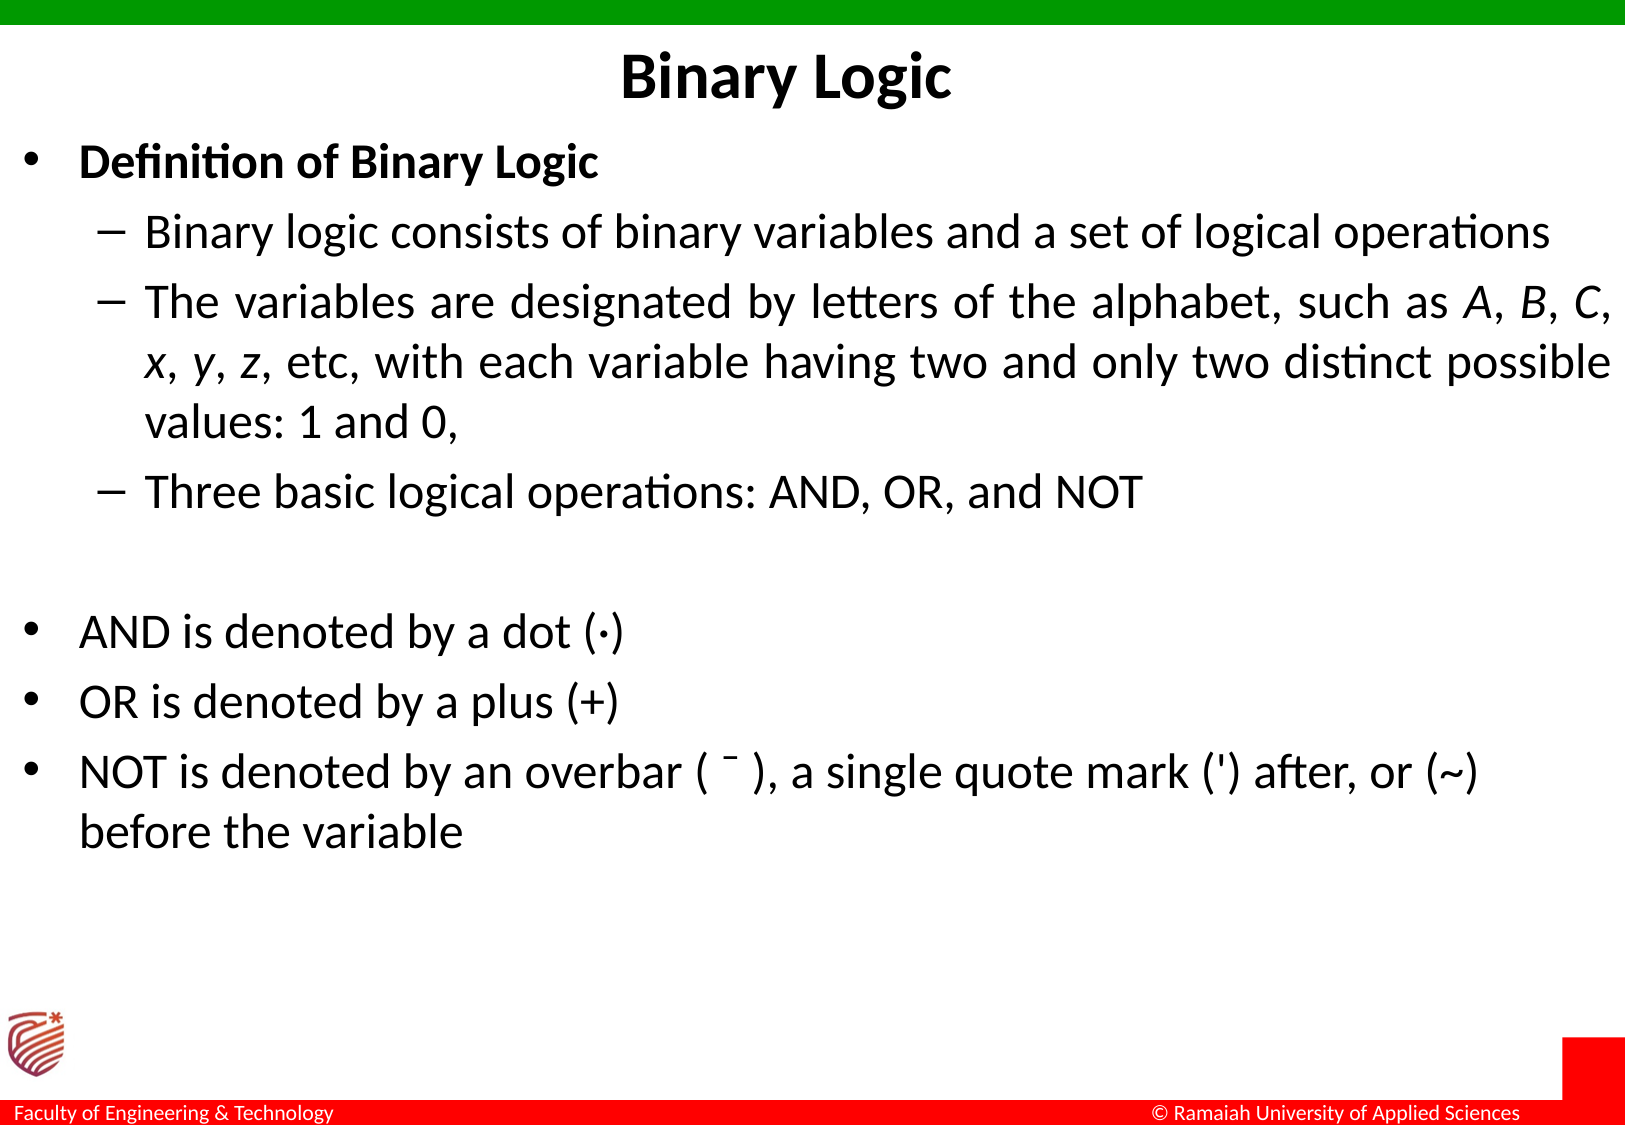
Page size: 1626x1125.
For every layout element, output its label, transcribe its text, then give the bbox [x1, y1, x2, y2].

picture [0, 997, 75, 1082]
list Definition of Binary Logic Binary logic consists of binary variables and a set of logical operations The variables are designated by letters of the alphabet, such as A, B, C, x, y, z, etc, with each variable having two and only two distinct possible values: 1 and 0, Three basic logical operations: AND, OR, and NOT AND is denoted by a dot (·) OR is denoted by a plus (+) NOT is denoted by an overbar ( ¯ ), a single quote mark (') after, or (~) before the variable [7, 120, 1625, 434]
text_box Binary Logic [605, 24, 968, 120]
